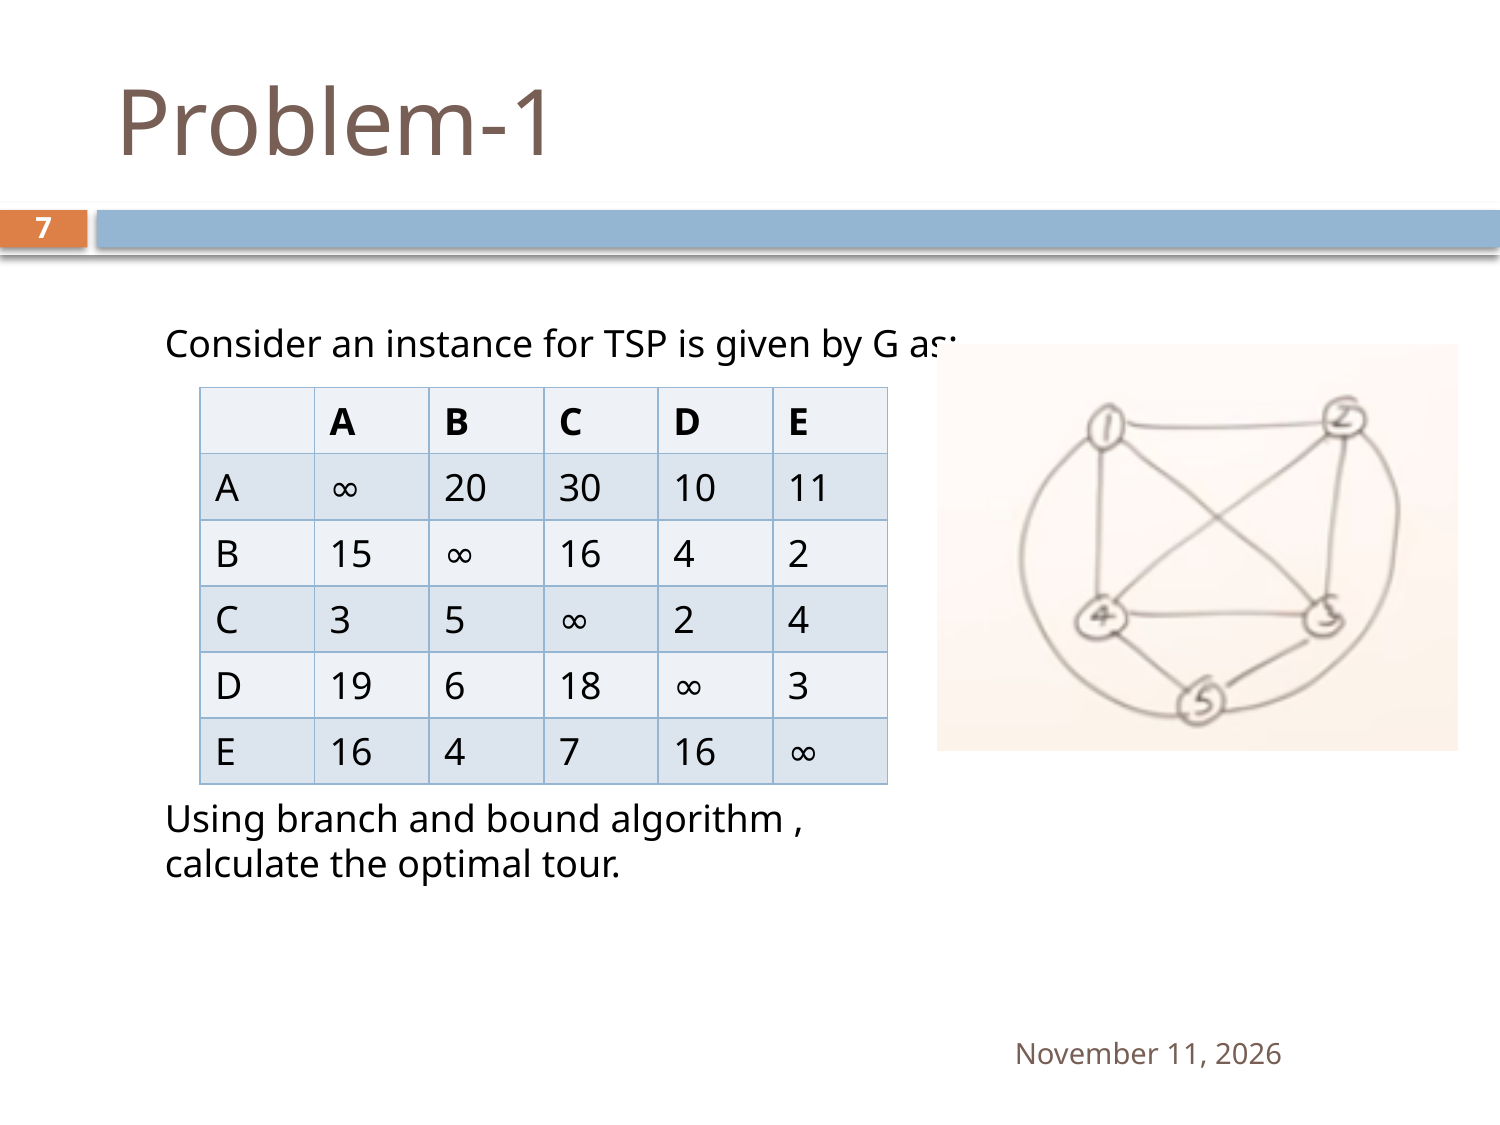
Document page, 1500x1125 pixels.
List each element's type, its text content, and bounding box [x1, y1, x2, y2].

table_cell 15 [315, 521, 428, 585]
table_header B [430, 388, 543, 453]
table_cell ∞ [774, 719, 887, 783]
table_cell ∞ [315, 454, 428, 519]
table_header A [315, 388, 428, 453]
table_cell 4 [774, 587, 887, 651]
title Problem-1 [100, 37, 1438, 200]
table_cell 6 [430, 653, 543, 717]
table_cell 11 [774, 454, 887, 519]
table_cell 4 [430, 719, 543, 783]
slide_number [999, 1025, 1438, 1085]
table_cell 2 [774, 521, 887, 585]
table_header E [774, 388, 887, 453]
text_box Using branch and bound algorithm , calculate the optimal tour. [149, 787, 913, 893]
table_cell 4 [659, 521, 772, 585]
slide_number 7 [0, 208, 88, 249]
table_cell ∞ [430, 521, 543, 585]
table_cell B [201, 521, 314, 585]
table_cell 16 [315, 719, 428, 783]
table_cell C [201, 587, 314, 651]
table_cell E [201, 719, 314, 783]
table_cell 19 [315, 653, 428, 717]
table_cell 16 [659, 719, 772, 783]
table_cell ∞ [659, 653, 772, 717]
table_cell 3 [774, 653, 887, 717]
table_cell 20 [430, 454, 543, 519]
table_cell 30 [545, 454, 657, 519]
table_header C [545, 388, 657, 453]
table_cell 10 [659, 454, 772, 519]
table_cell 3 [315, 587, 428, 651]
table_header D [659, 388, 772, 453]
table_cell 2 [659, 587, 772, 651]
table_cell D [201, 653, 314, 717]
text_box Consider an instance for TSP is given by G as: [150, 312, 1313, 373]
table_cell 5 [430, 587, 543, 651]
table_cell A [201, 454, 314, 519]
table_cell 18 [545, 653, 657, 717]
table_cell 7 [545, 719, 657, 783]
table_cell 16 [545, 521, 657, 585]
picture [937, 344, 1459, 753]
table_header [201, 388, 314, 453]
table_cell ∞ [545, 587, 657, 651]
